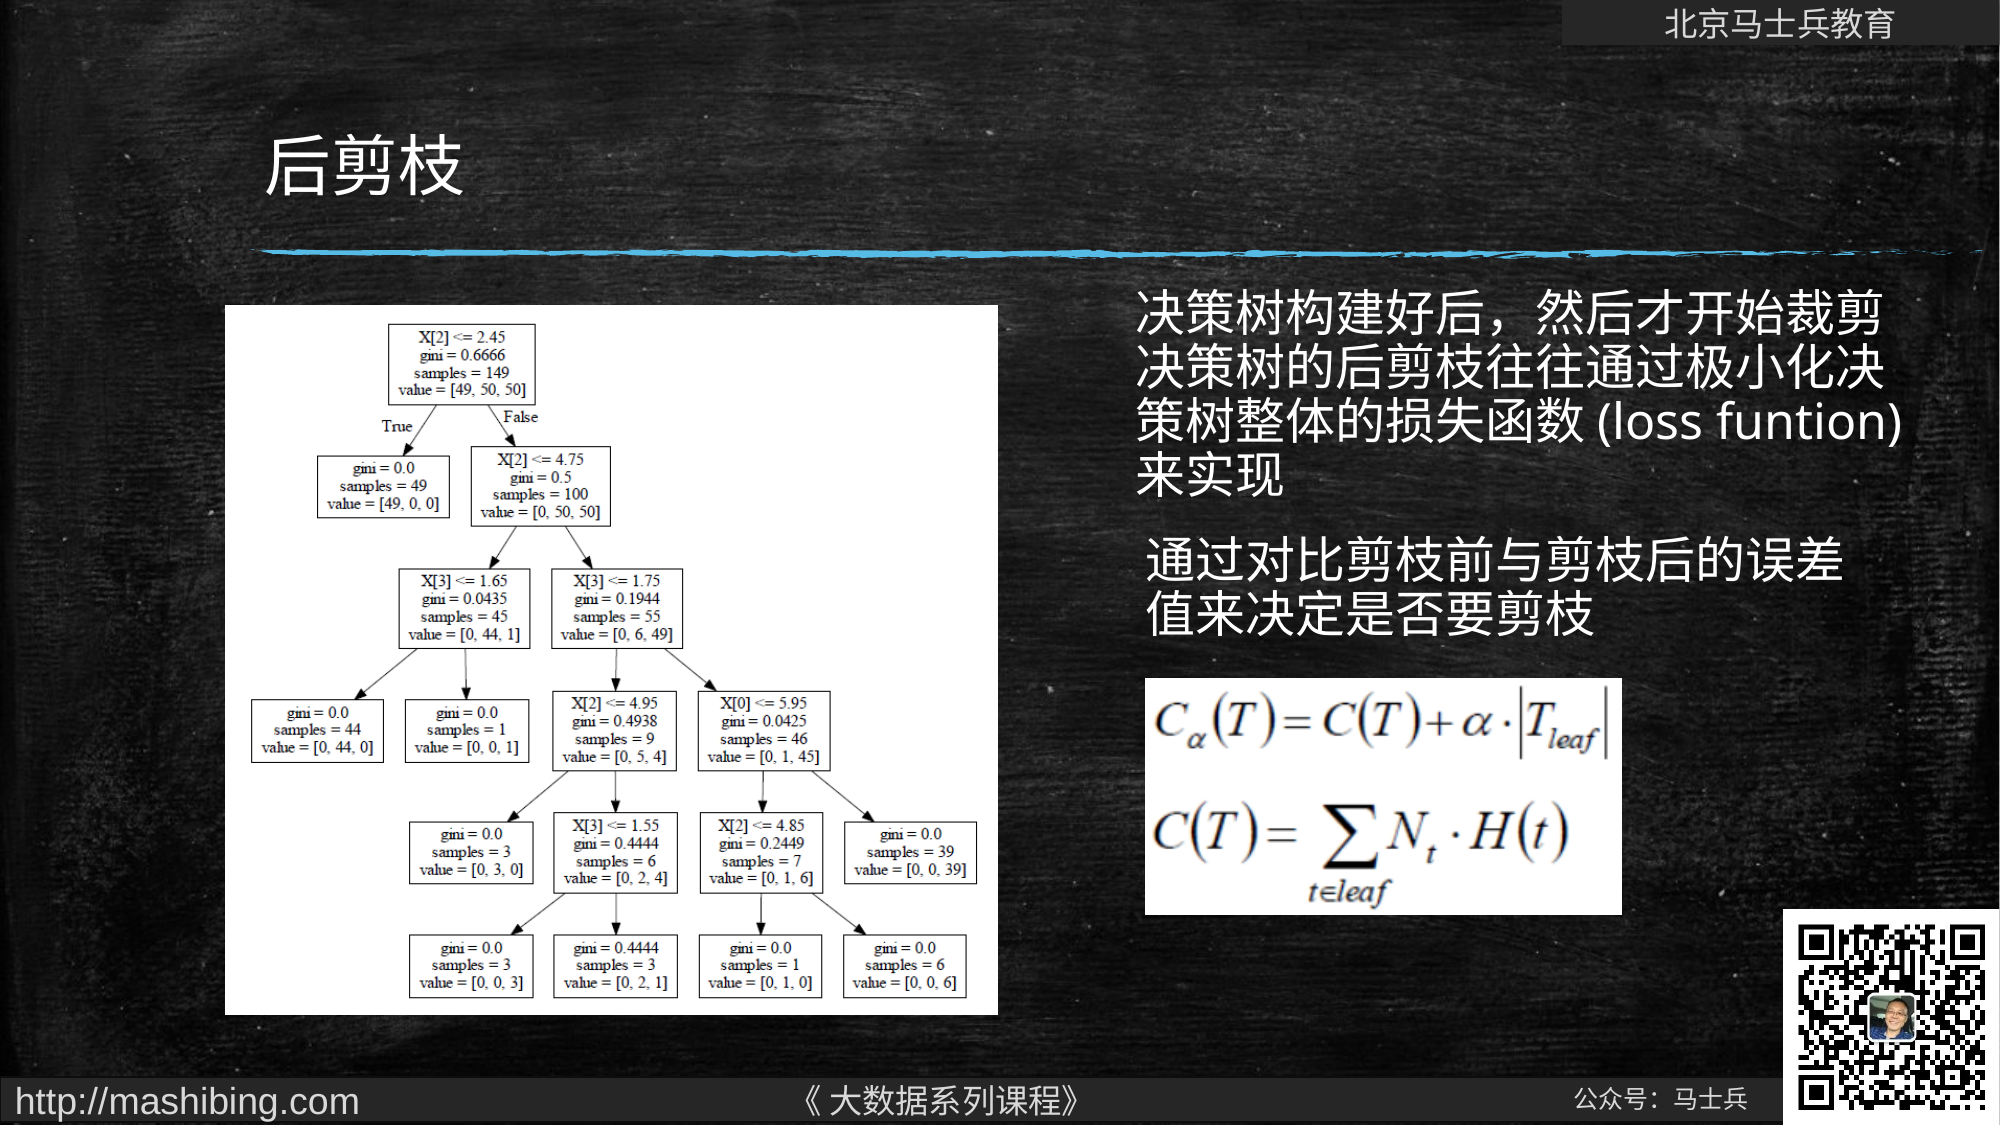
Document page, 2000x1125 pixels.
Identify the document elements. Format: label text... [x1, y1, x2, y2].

title 后剪枝 [249, 45, 1750, 213]
picture [1145, 678, 1622, 915]
text_box 决策树构建好后，然后才开始裁剪 决策树的后剪枝往往通过极小化决策树整体的损失函数(loss funtion)来实现 [1120, 281, 1947, 512]
text_box 通过对比剪枝前与剪枝后的误差值来决定是否要剪枝 [1130, 527, 1866, 651]
picture [1783, 909, 2000, 1125]
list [225, 304, 998, 1015]
